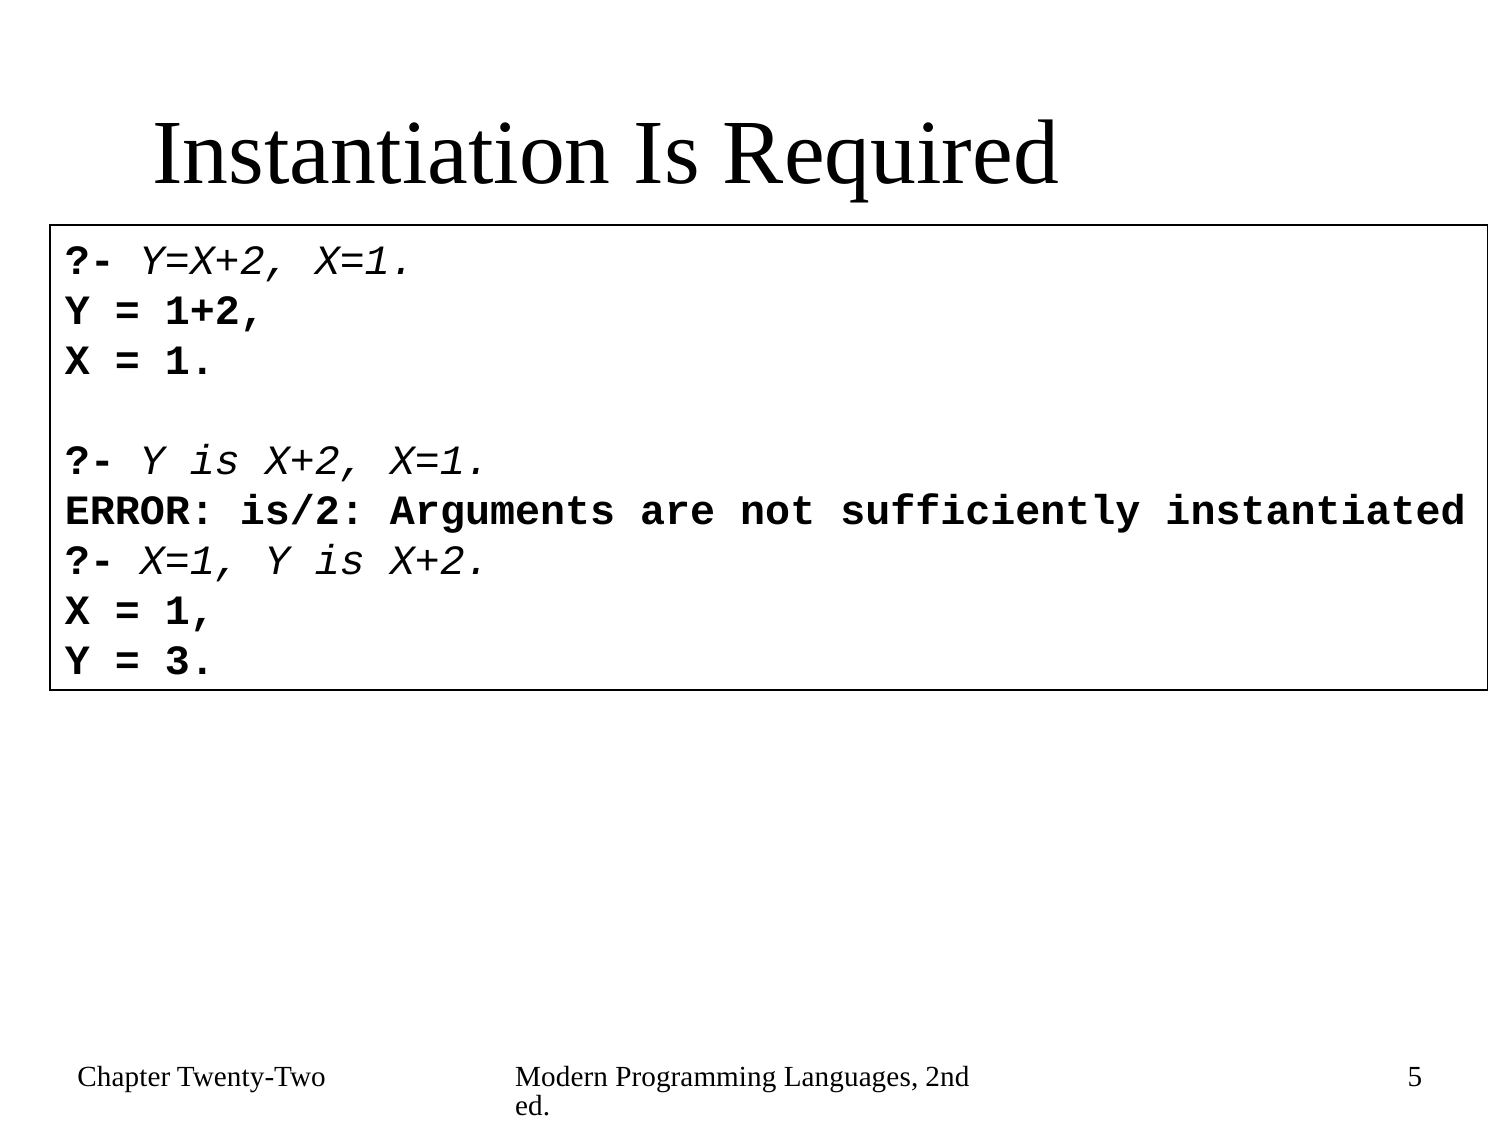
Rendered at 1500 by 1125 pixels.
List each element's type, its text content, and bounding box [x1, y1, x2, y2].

title Instantiation Is Required [137, 56, 1413, 224]
slide_number Chapter Twenty-Two [62, 1036, 401, 1113]
slide_number 5 [1124, 1036, 1438, 1113]
footer Modern Programming Languages, 2nd ed. [499, 1036, 1001, 1113]
text_box ?- Y=X+2, X=1. Y = 1+2, X = 1. ?- Y is X+2, X=1. ERROR: is/2: Arguments are not sufficiently instantiated ?- X=1, Y is X+2. X = 1, Y = 3. [49, 224, 1488, 690]
